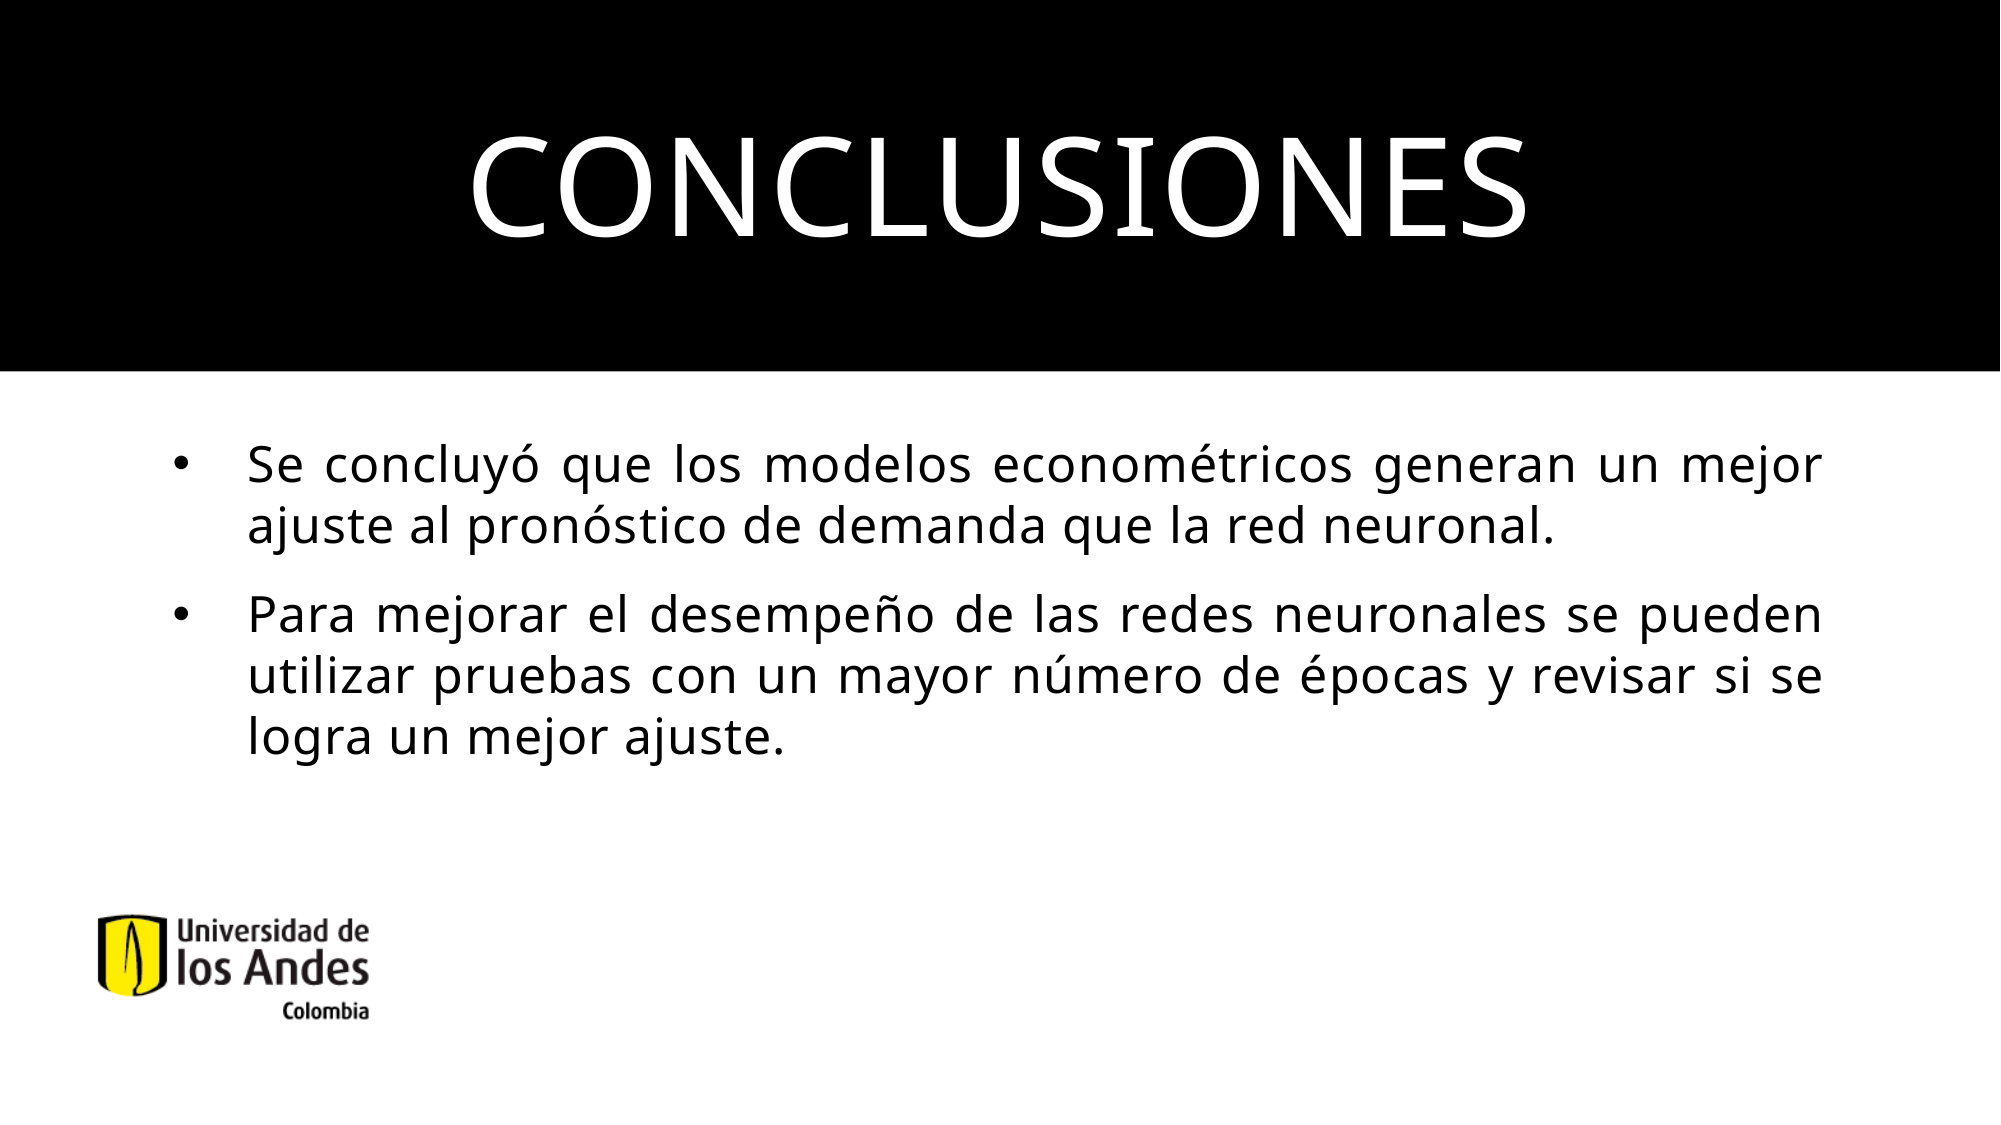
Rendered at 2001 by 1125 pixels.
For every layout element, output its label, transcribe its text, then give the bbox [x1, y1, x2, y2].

picture [42, 838, 425, 1095]
title conclusiones [157, 52, 1842, 332]
list Se concluyó que los modelos econométricos generan un mejor ajuste al pronóstico de demanda que la red neuronal. Para mejorar el desempeño de las redes neuronales se pueden utilizar pruebas con un mayor número de épocas y revisar si se logra un mejor ajuste. [157, 424, 1842, 1014]
